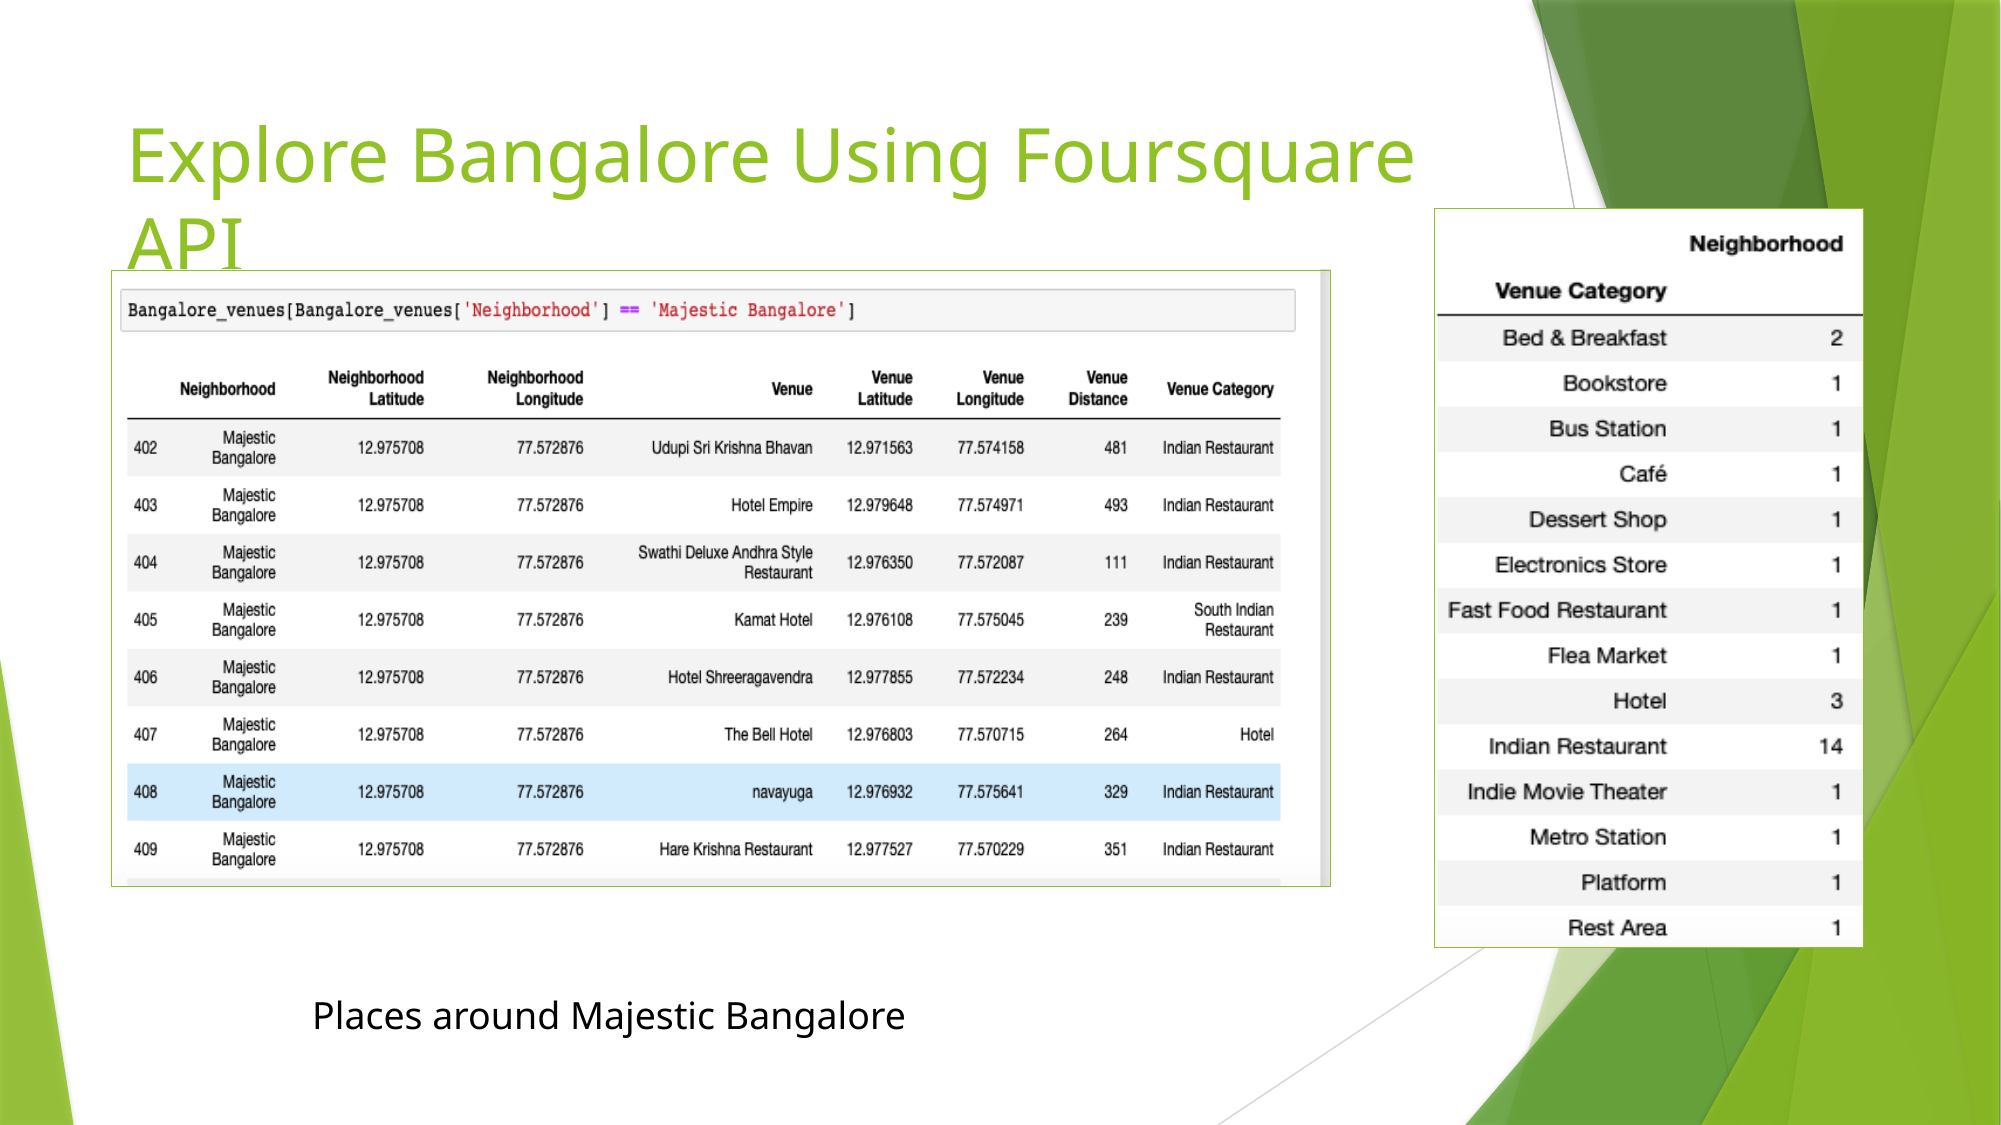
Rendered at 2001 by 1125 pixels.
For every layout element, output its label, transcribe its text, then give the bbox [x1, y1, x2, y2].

text_box Places around Majestic Bangalore [297, 984, 1402, 1045]
picture [1434, 207, 1864, 949]
picture [110, 269, 1332, 887]
title Explore Bangalore Using Foursquare API [111, 99, 1522, 317]
